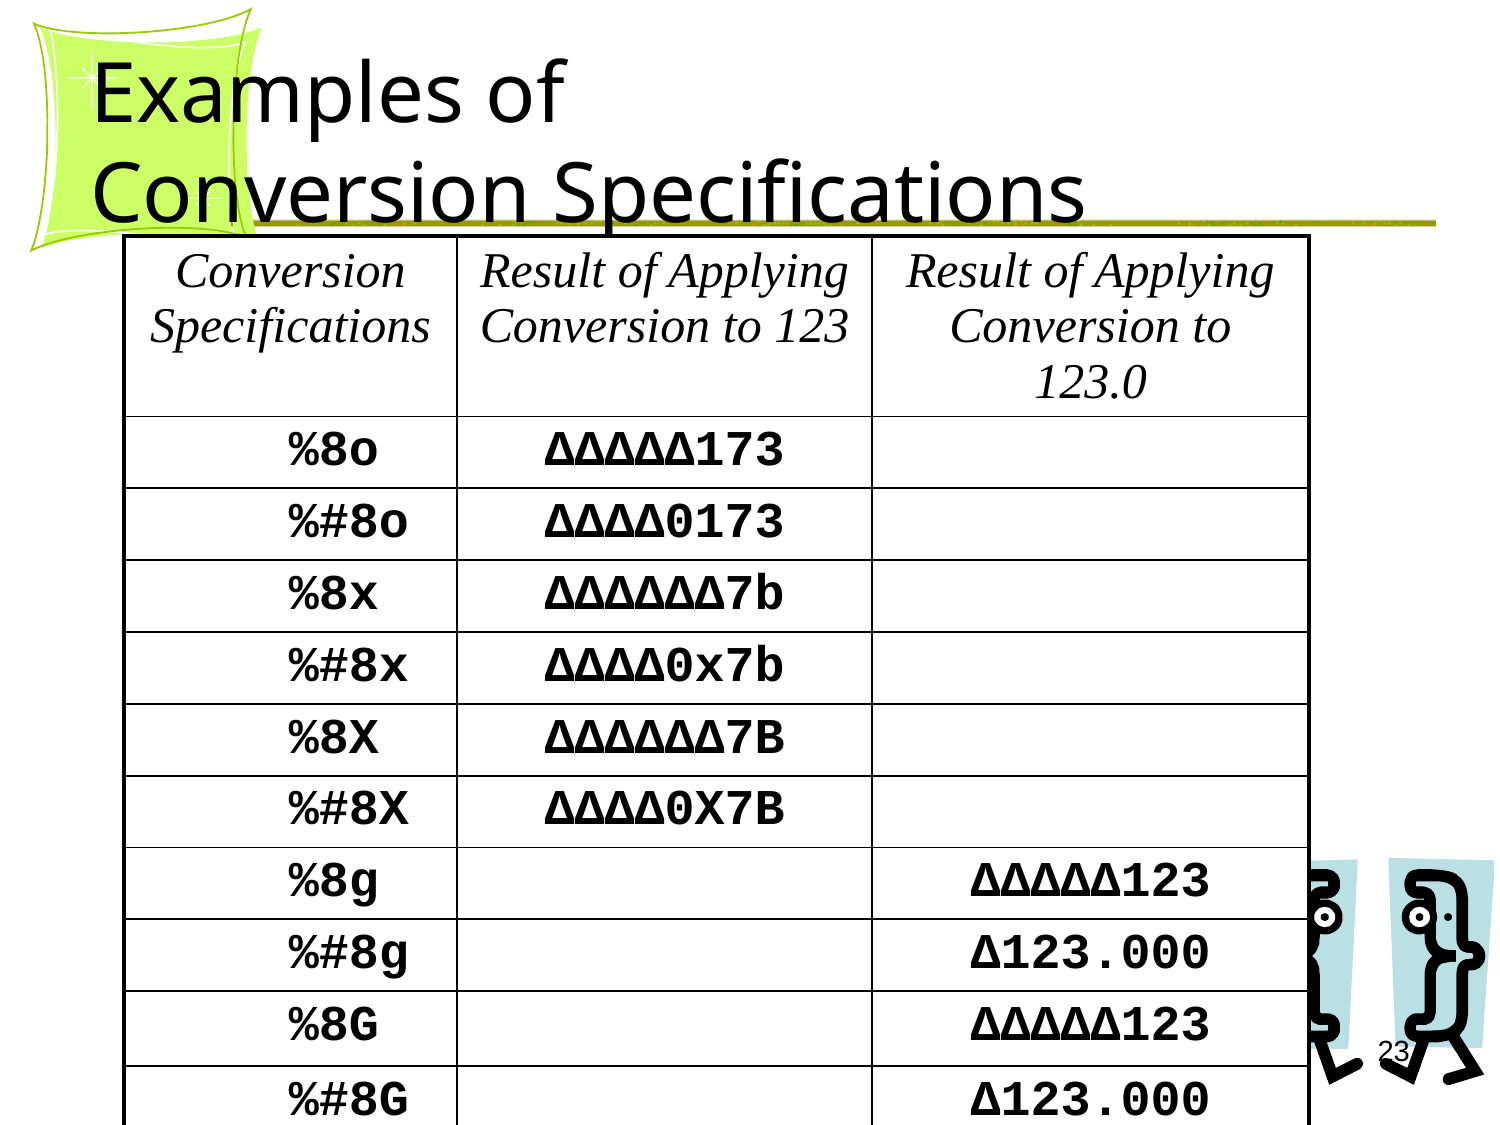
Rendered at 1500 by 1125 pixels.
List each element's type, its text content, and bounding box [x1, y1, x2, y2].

table_cell [873, 777, 1307, 847]
table_cell [873, 561, 1307, 631]
table_header Result of Applying Conversion to 123.0 [873, 238, 1307, 416]
table_cell %8o [126, 417, 456, 487]
table_cell ∆123.000 [873, 920, 1307, 990]
picture [1311, 214, 1436, 236]
table_cell %8x [126, 561, 456, 631]
table_header Conversion Specifications [126, 238, 456, 416]
table_cell [873, 633, 1307, 703]
table_cell %8X [126, 705, 456, 775]
table_cell ∆∆∆∆0X7B [458, 777, 871, 847]
table_cell %#8x [126, 633, 456, 703]
table_cell [458, 920, 871, 990]
slide_number 23 [1311, 1024, 1426, 1103]
table_header Result of Applying Conversion to 123 [458, 238, 871, 416]
table_cell [873, 417, 1307, 487]
table_cell %#8g [126, 920, 456, 990]
table_cell %#8X [126, 777, 456, 847]
table_cell [873, 489, 1307, 559]
table_cell ∆∆∆∆∆∆7B [458, 705, 871, 775]
table_cell [873, 705, 1307, 775]
table_cell ∆∆∆∆∆∆7b [458, 561, 871, 631]
title Examples of Conversion Specifications [75, 45, 1425, 233]
table_cell [458, 992, 871, 1065]
table_cell ∆∆∆∆0x7b [458, 633, 871, 703]
table_cell ∆∆∆∆∆173 [458, 417, 871, 487]
table_cell %8G [126, 992, 456, 1065]
table_cell [458, 1067, 871, 1125]
table_cell %8g [126, 848, 456, 918]
table_cell %#8G [126, 1067, 456, 1125]
table_cell %#8o [126, 489, 456, 559]
table_cell ∆∆∆∆0173 [458, 489, 871, 559]
table_cell ∆∆∆∆∆123 [873, 848, 1307, 918]
table_cell [458, 848, 871, 918]
table_cell ∆123.000 [873, 1067, 1307, 1125]
table_cell ∆∆∆∆∆123 [873, 992, 1307, 1065]
